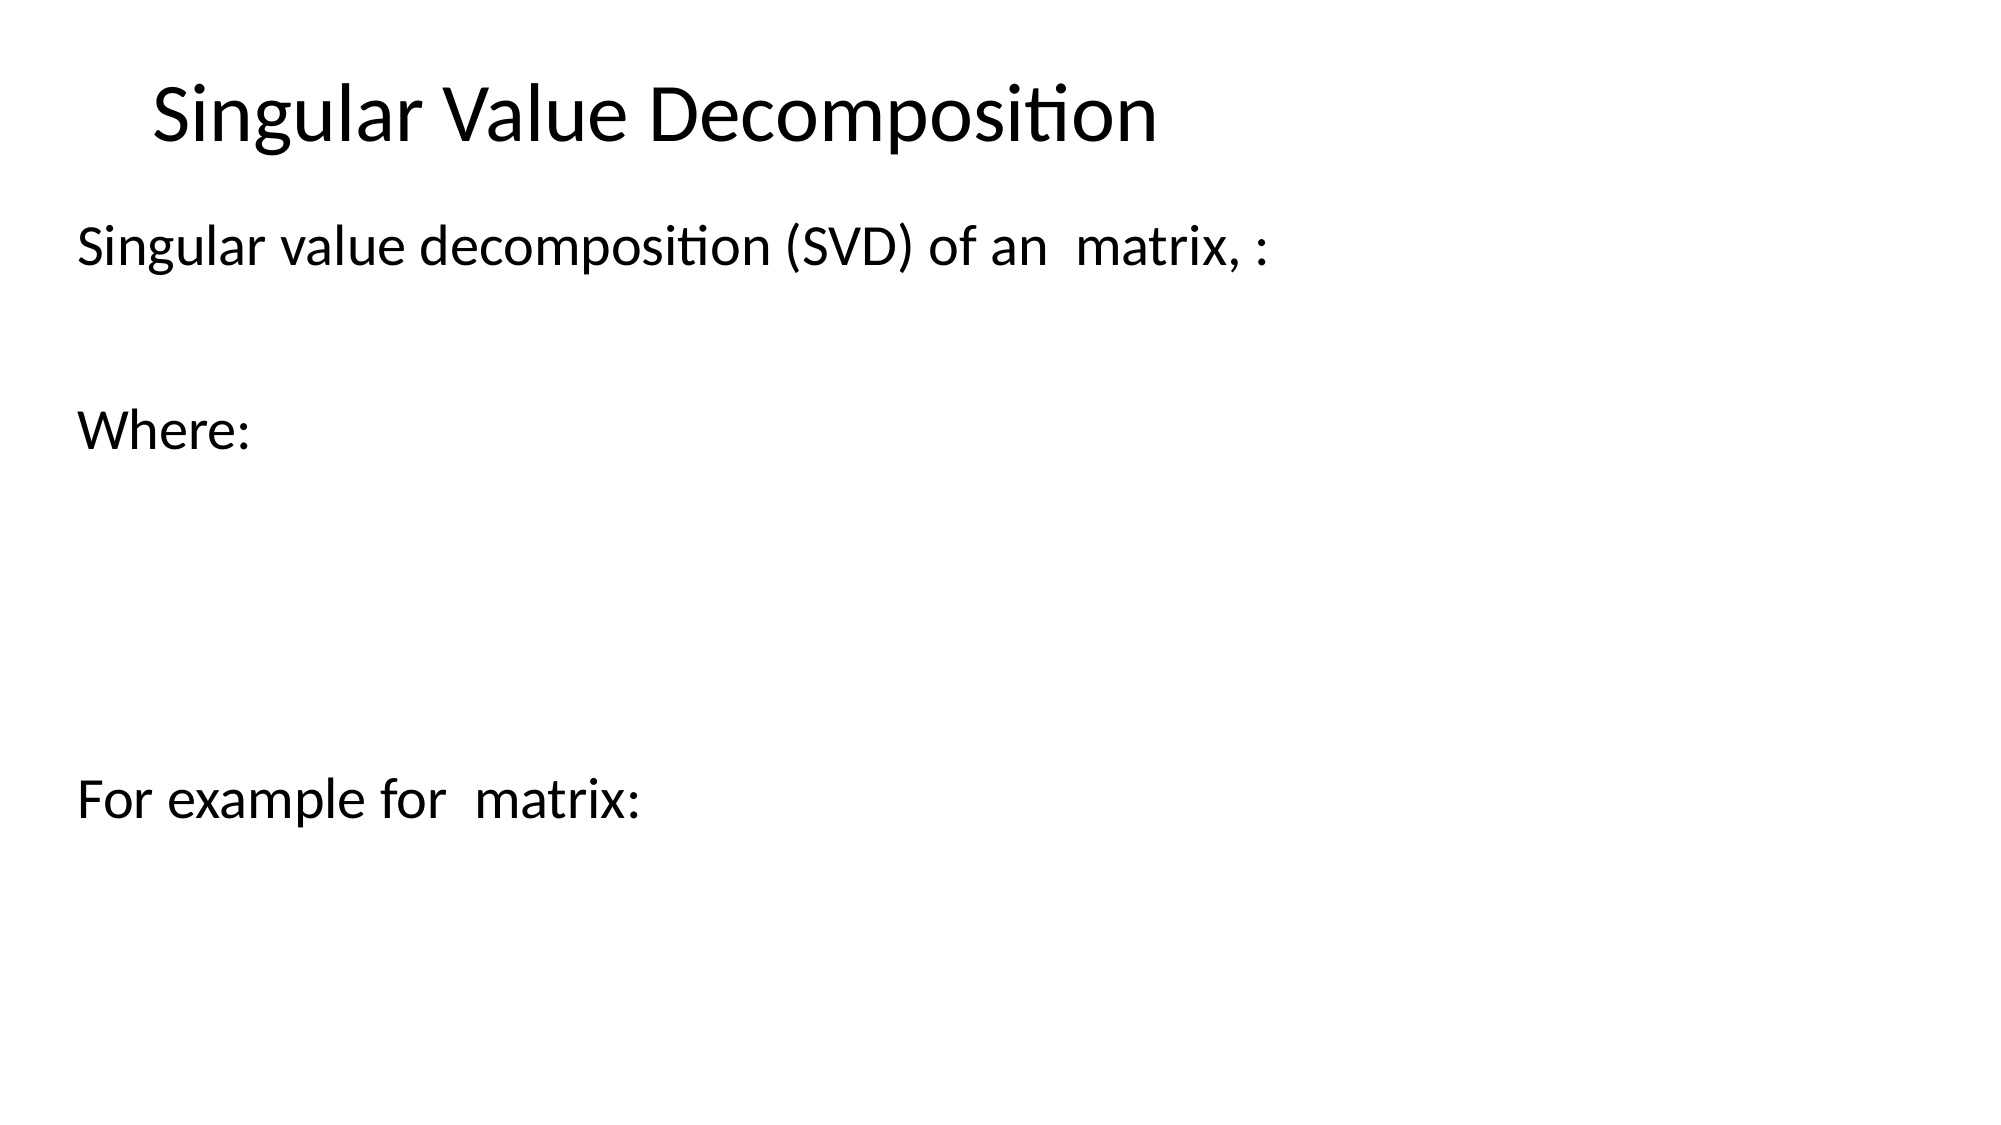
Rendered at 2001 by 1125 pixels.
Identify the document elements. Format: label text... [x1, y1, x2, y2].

title Singular Value Decomposition [137, 59, 1863, 170]
